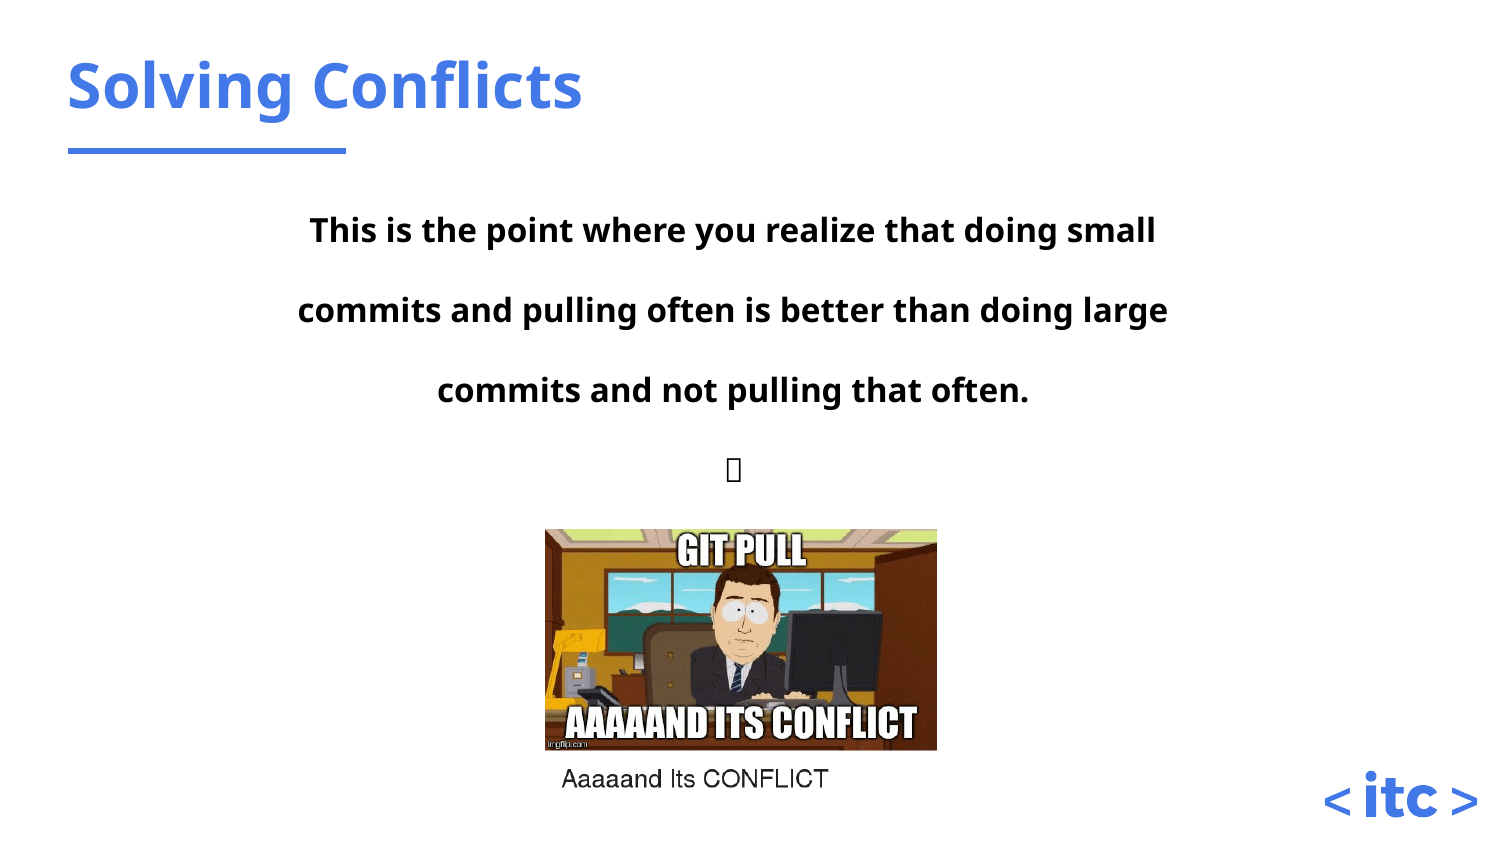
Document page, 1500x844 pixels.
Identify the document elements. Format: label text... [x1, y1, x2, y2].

text_box Solving Conflicts [67, 39, 1478, 136]
picture [1316, 759, 1485, 828]
text_box This is the point where you realize that doing small commits and pulling often is better than doing large commits and not pulling that often. 🤓 [236, 154, 1246, 523]
picture [545, 529, 937, 802]
